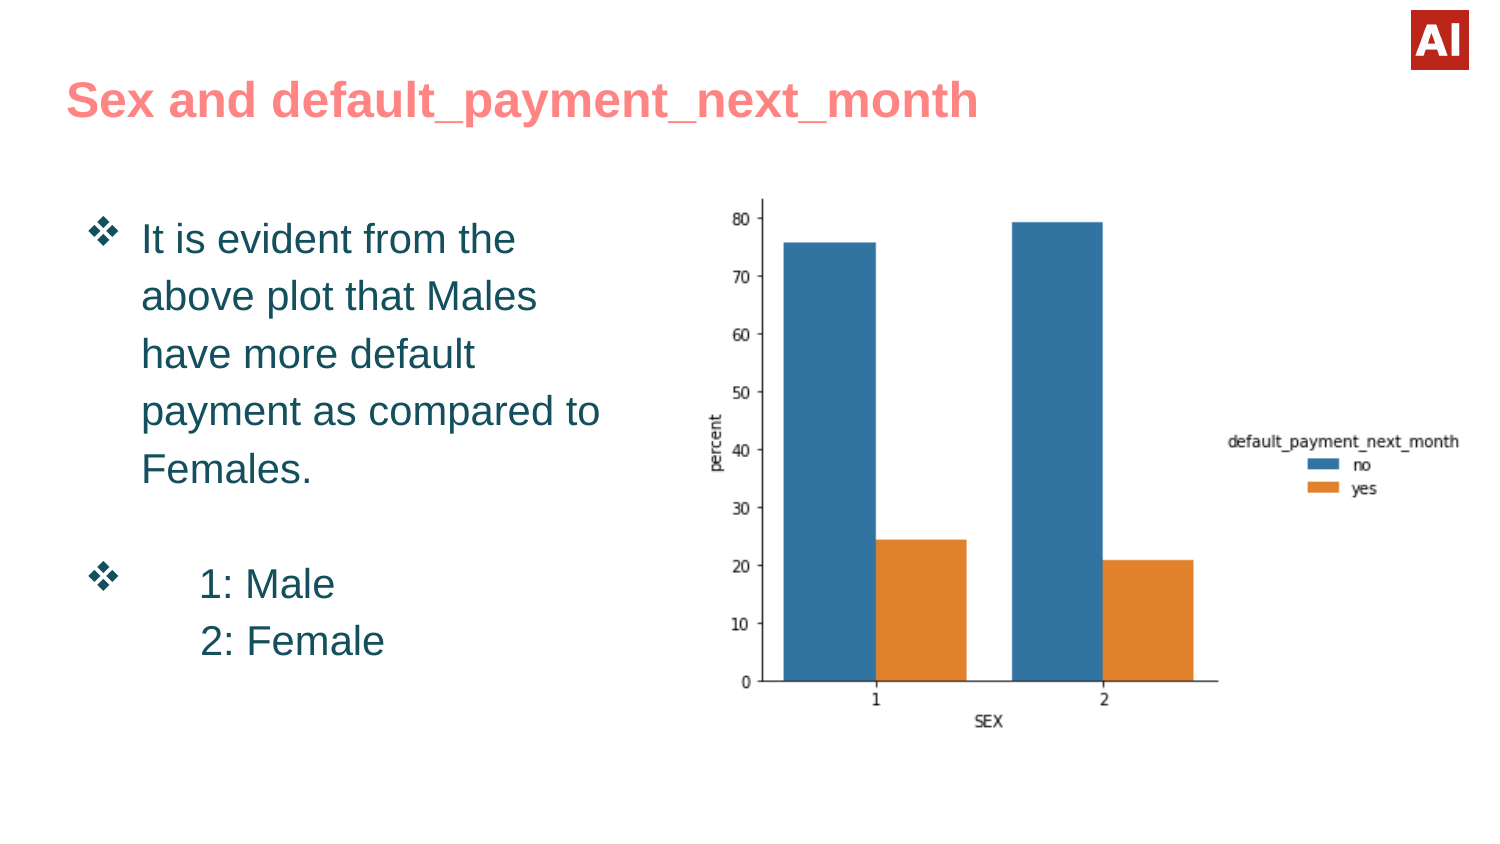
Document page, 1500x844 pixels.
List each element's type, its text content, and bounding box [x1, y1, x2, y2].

picture [1411, 10, 1469, 70]
list It is evident from the above plot that Males have more default payment as compared to Females. 1: Male 2: Female [51, 189, 638, 750]
picture [689, 188, 1477, 738]
title Sex and default_payment_next_month [51, 52, 1449, 156]
